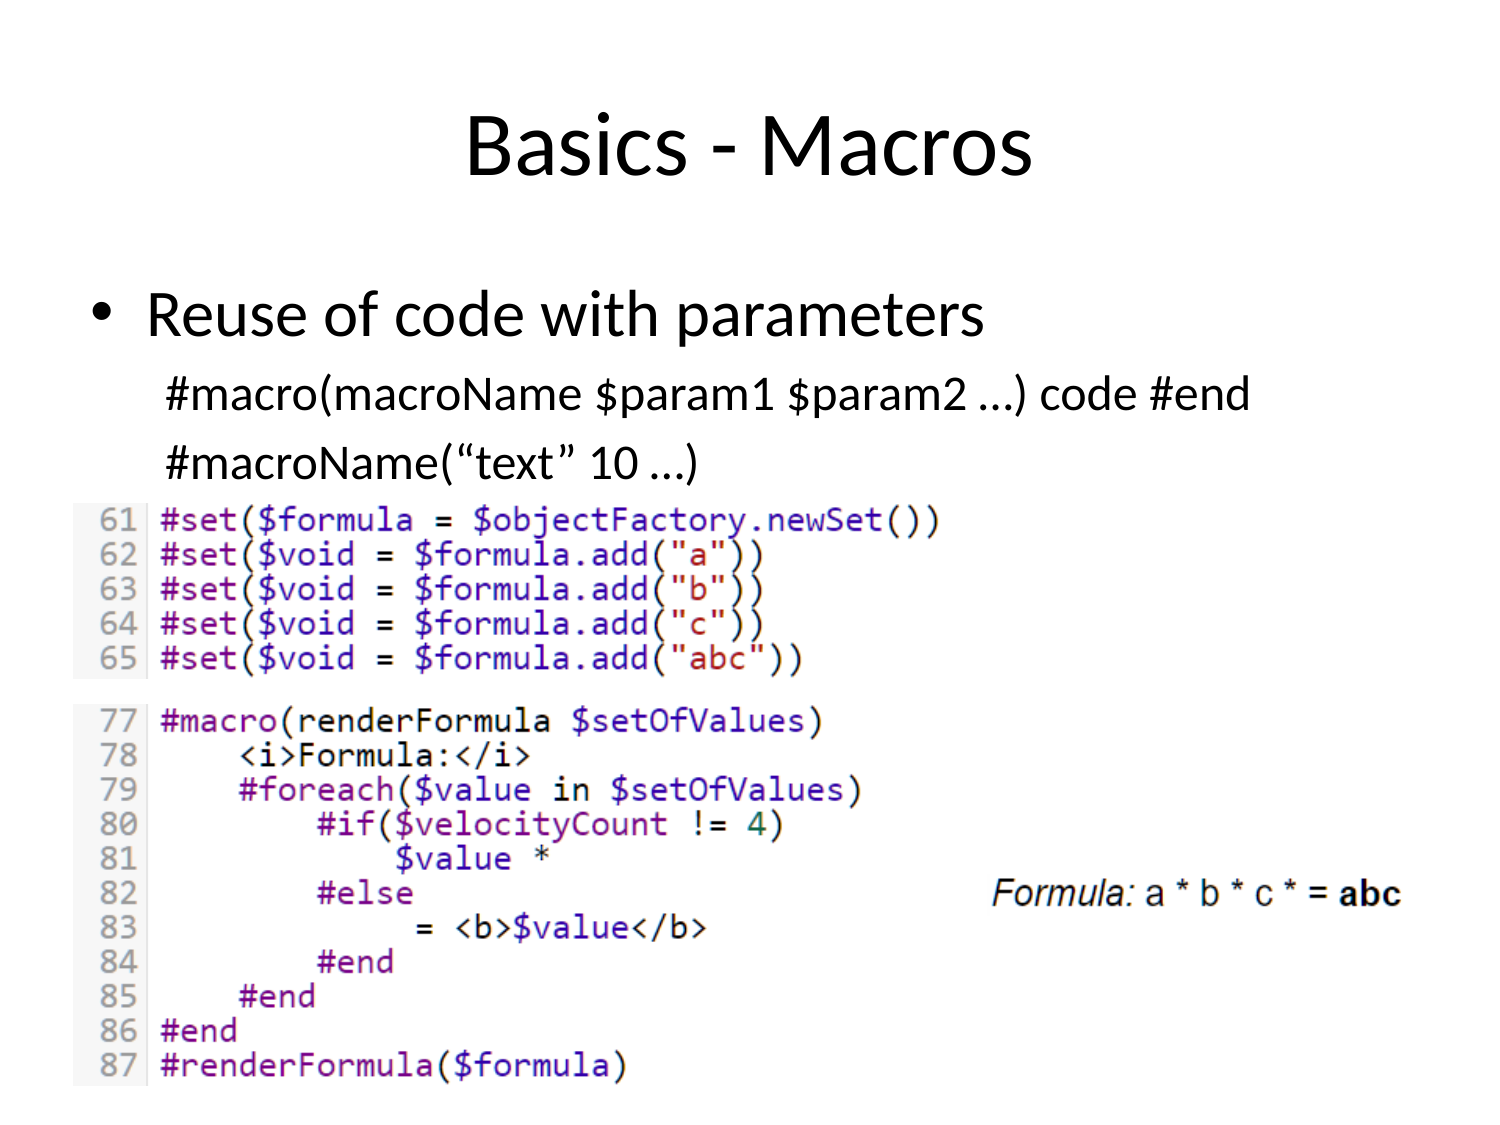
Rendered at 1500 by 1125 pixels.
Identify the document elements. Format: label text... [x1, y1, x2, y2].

picture [73, 503, 946, 679]
picture [73, 703, 865, 1086]
picture [985, 874, 1412, 916]
title Basics - Macros [75, 45, 1425, 233]
list Reuse of code with parameters #macro(macroName $param1 $param2 …) code #end #macroName(“text” 10 …) [75, 262, 1425, 1005]
